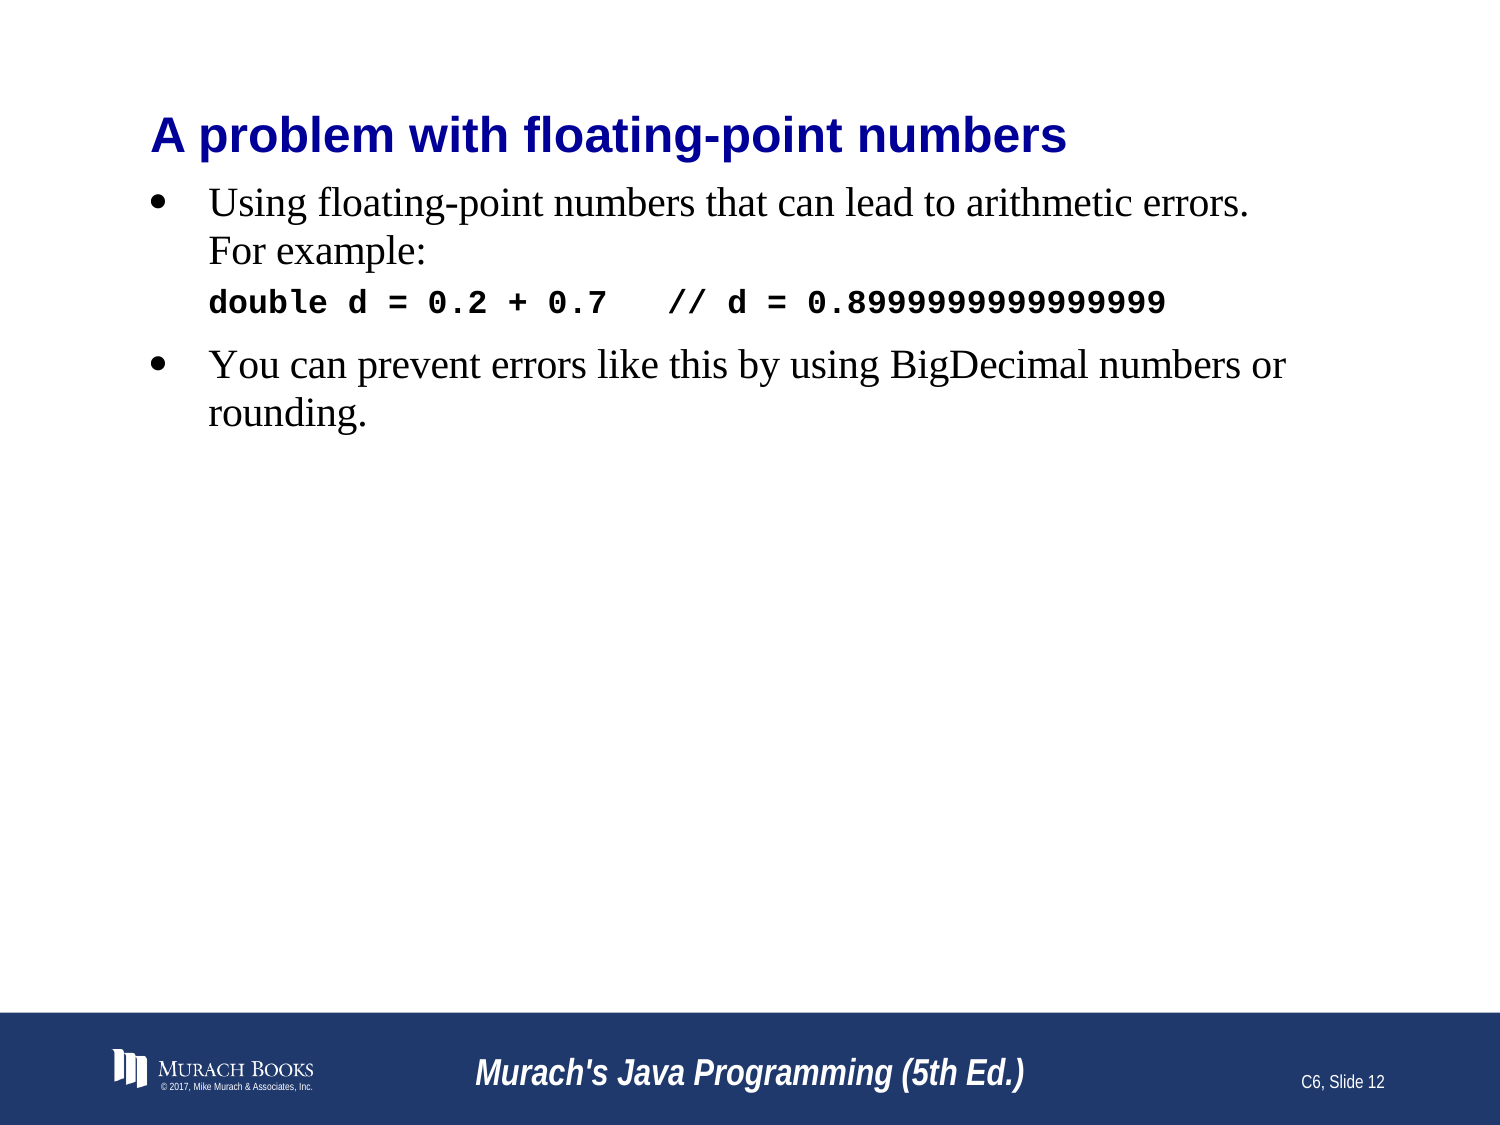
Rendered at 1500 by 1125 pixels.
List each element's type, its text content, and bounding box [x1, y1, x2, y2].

slide_number C6, Slide 12 [1087, 1025, 1400, 1100]
title A problem with floating-point numbers [150, 102, 1350, 164]
slide_number Murach's Java Programming (5th Ed.) [463, 1025, 1050, 1100]
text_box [151, 174, 1350, 449]
footer © 2017, Mike Murach & Associates, Inc. [12, 1025, 463, 1100]
